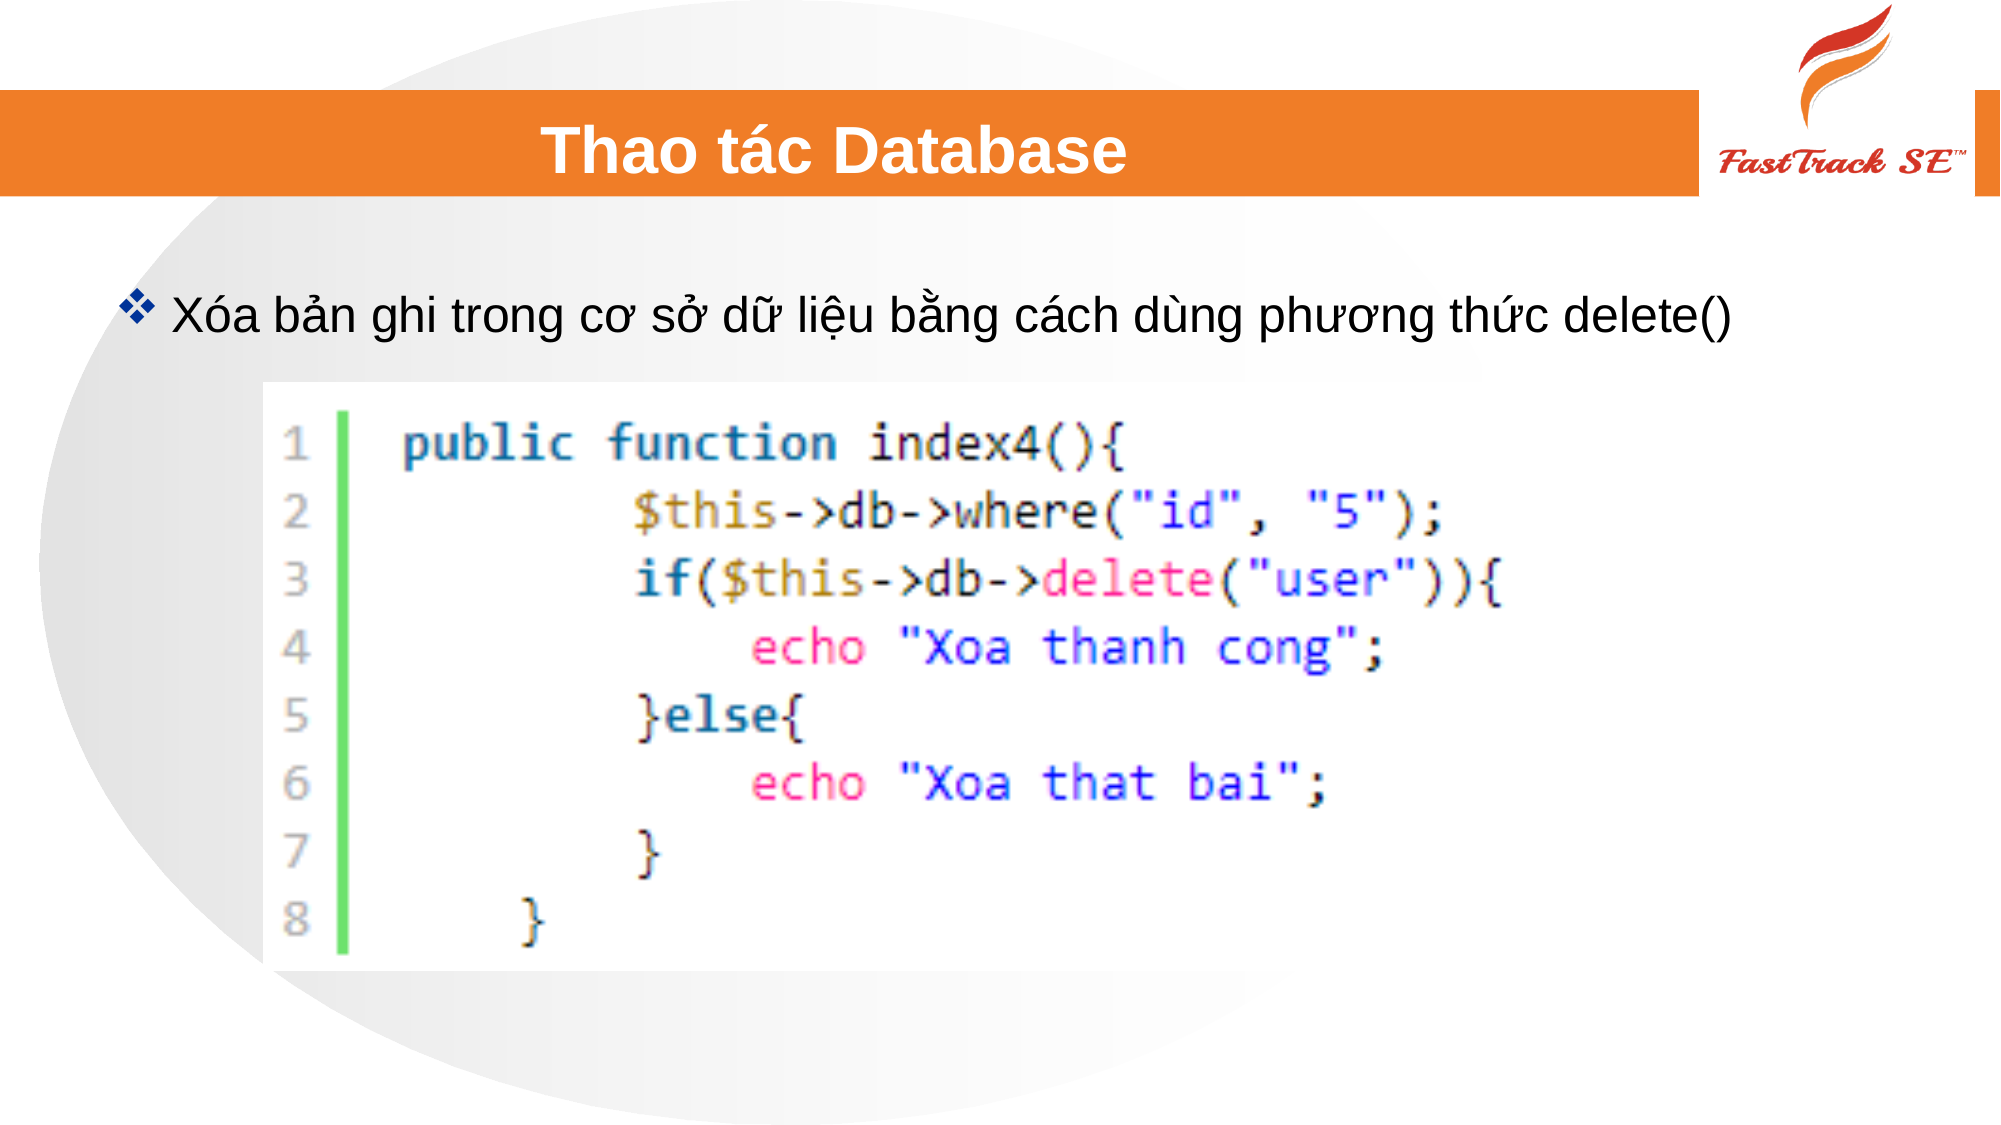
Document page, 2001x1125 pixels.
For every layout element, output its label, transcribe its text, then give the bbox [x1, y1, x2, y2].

picture [263, 381, 1528, 971]
list Xóa bản ghi trong cơ sở dữ liệu bằng cách dùng phương thức delete() [99, 275, 1909, 1038]
title Thao tác Database [102, 99, 1567, 194]
picture [1700, 0, 1975, 192]
